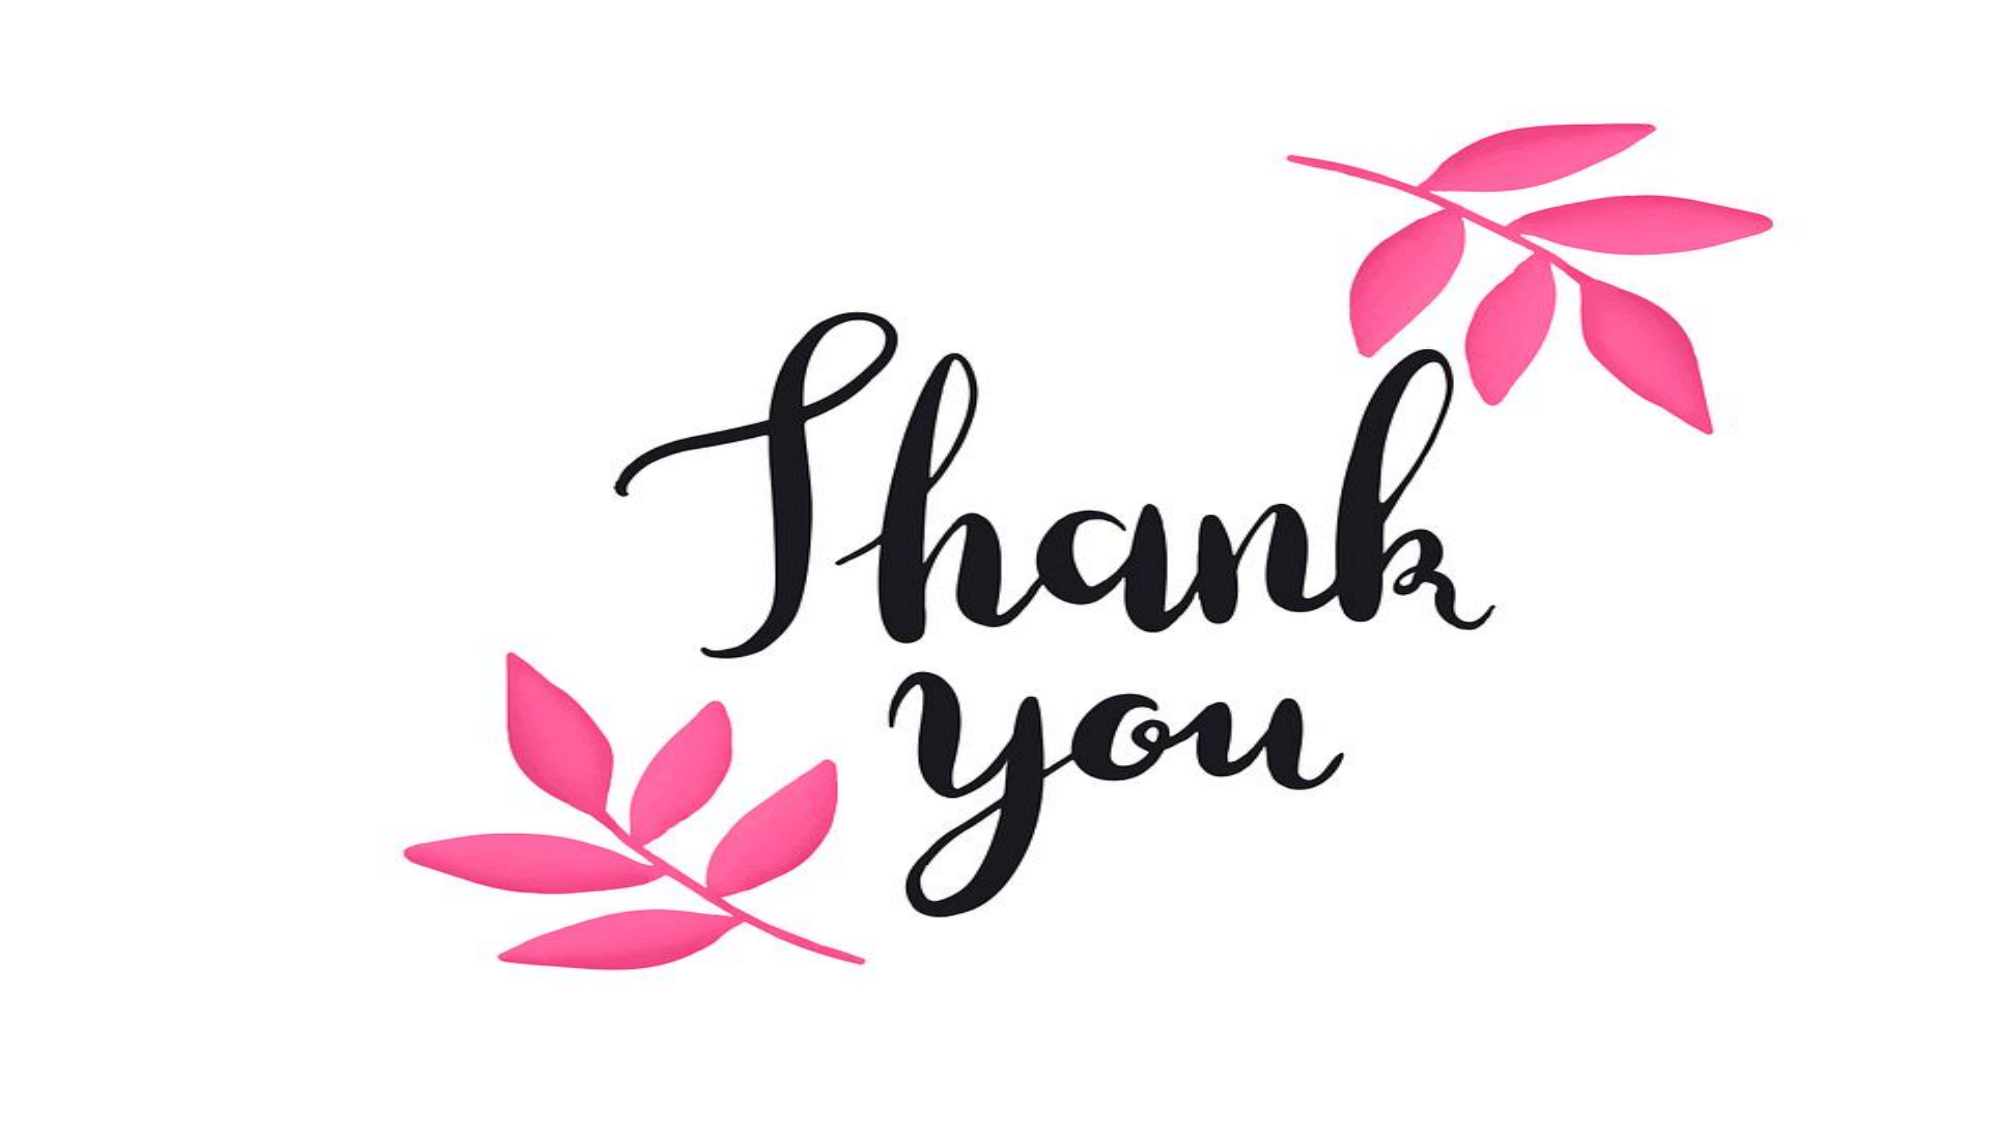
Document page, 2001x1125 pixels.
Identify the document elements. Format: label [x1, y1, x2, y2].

picture [245, 0, 1904, 1094]
